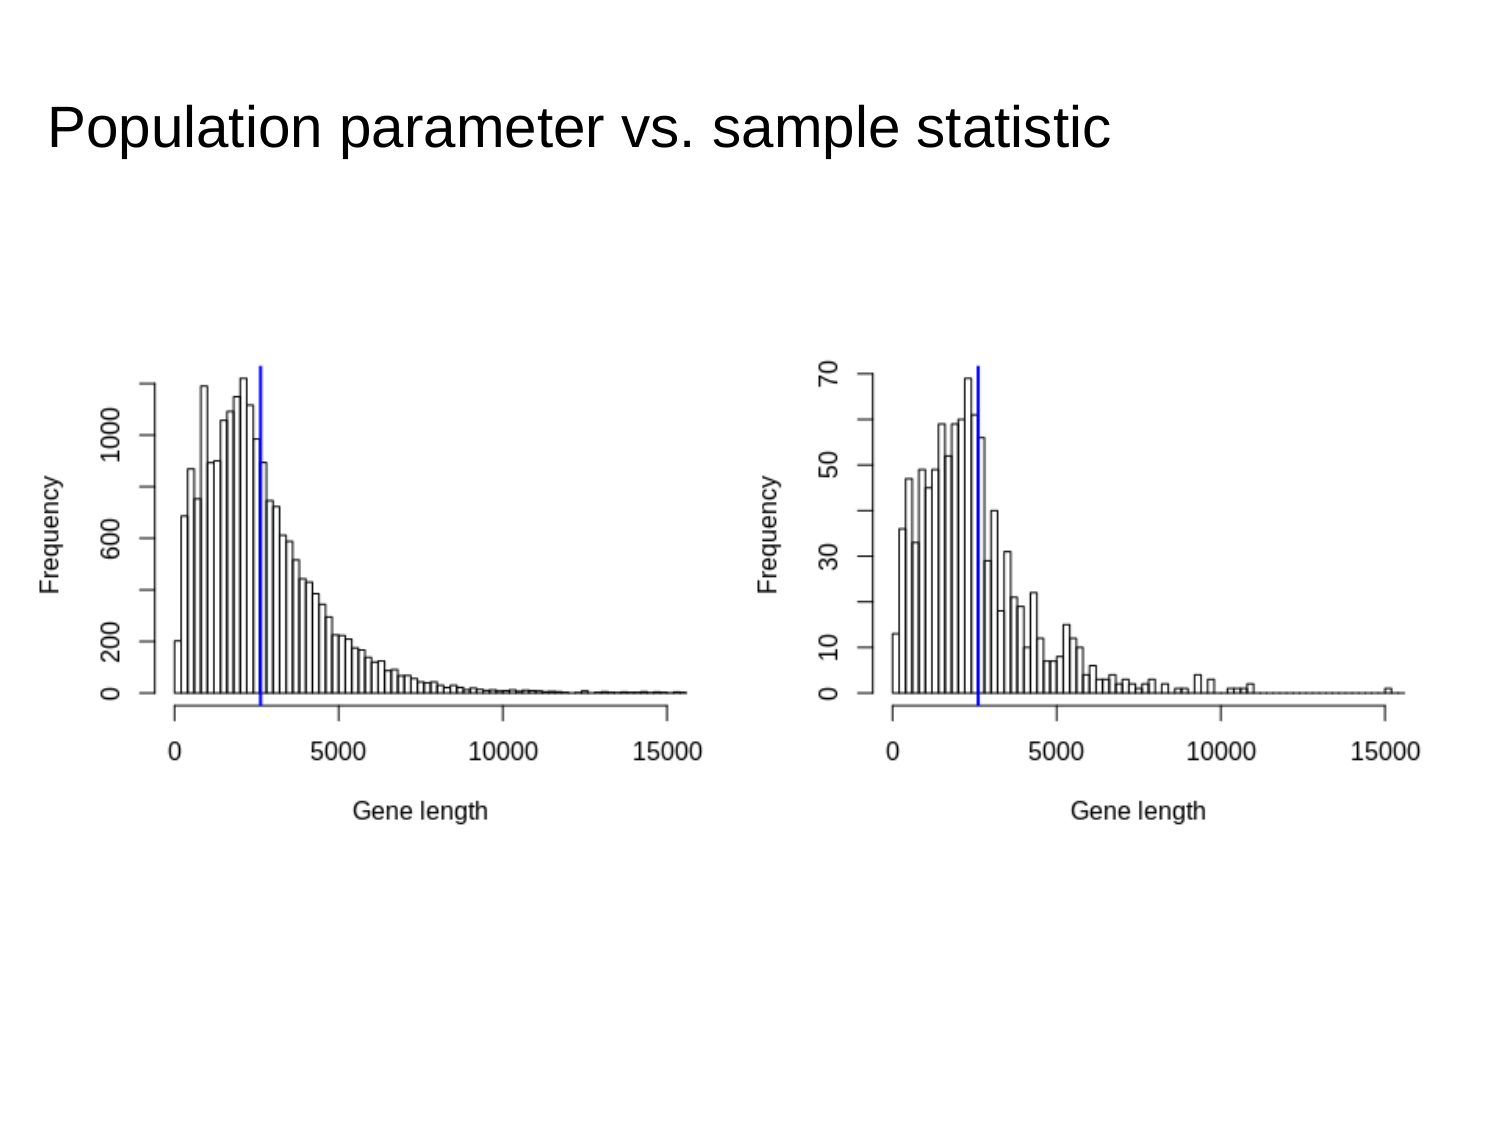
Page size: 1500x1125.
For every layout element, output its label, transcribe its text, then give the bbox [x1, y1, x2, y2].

title Population parameter vs. sample statistic [32, 74, 1458, 200]
picture [32, 242, 1468, 859]
